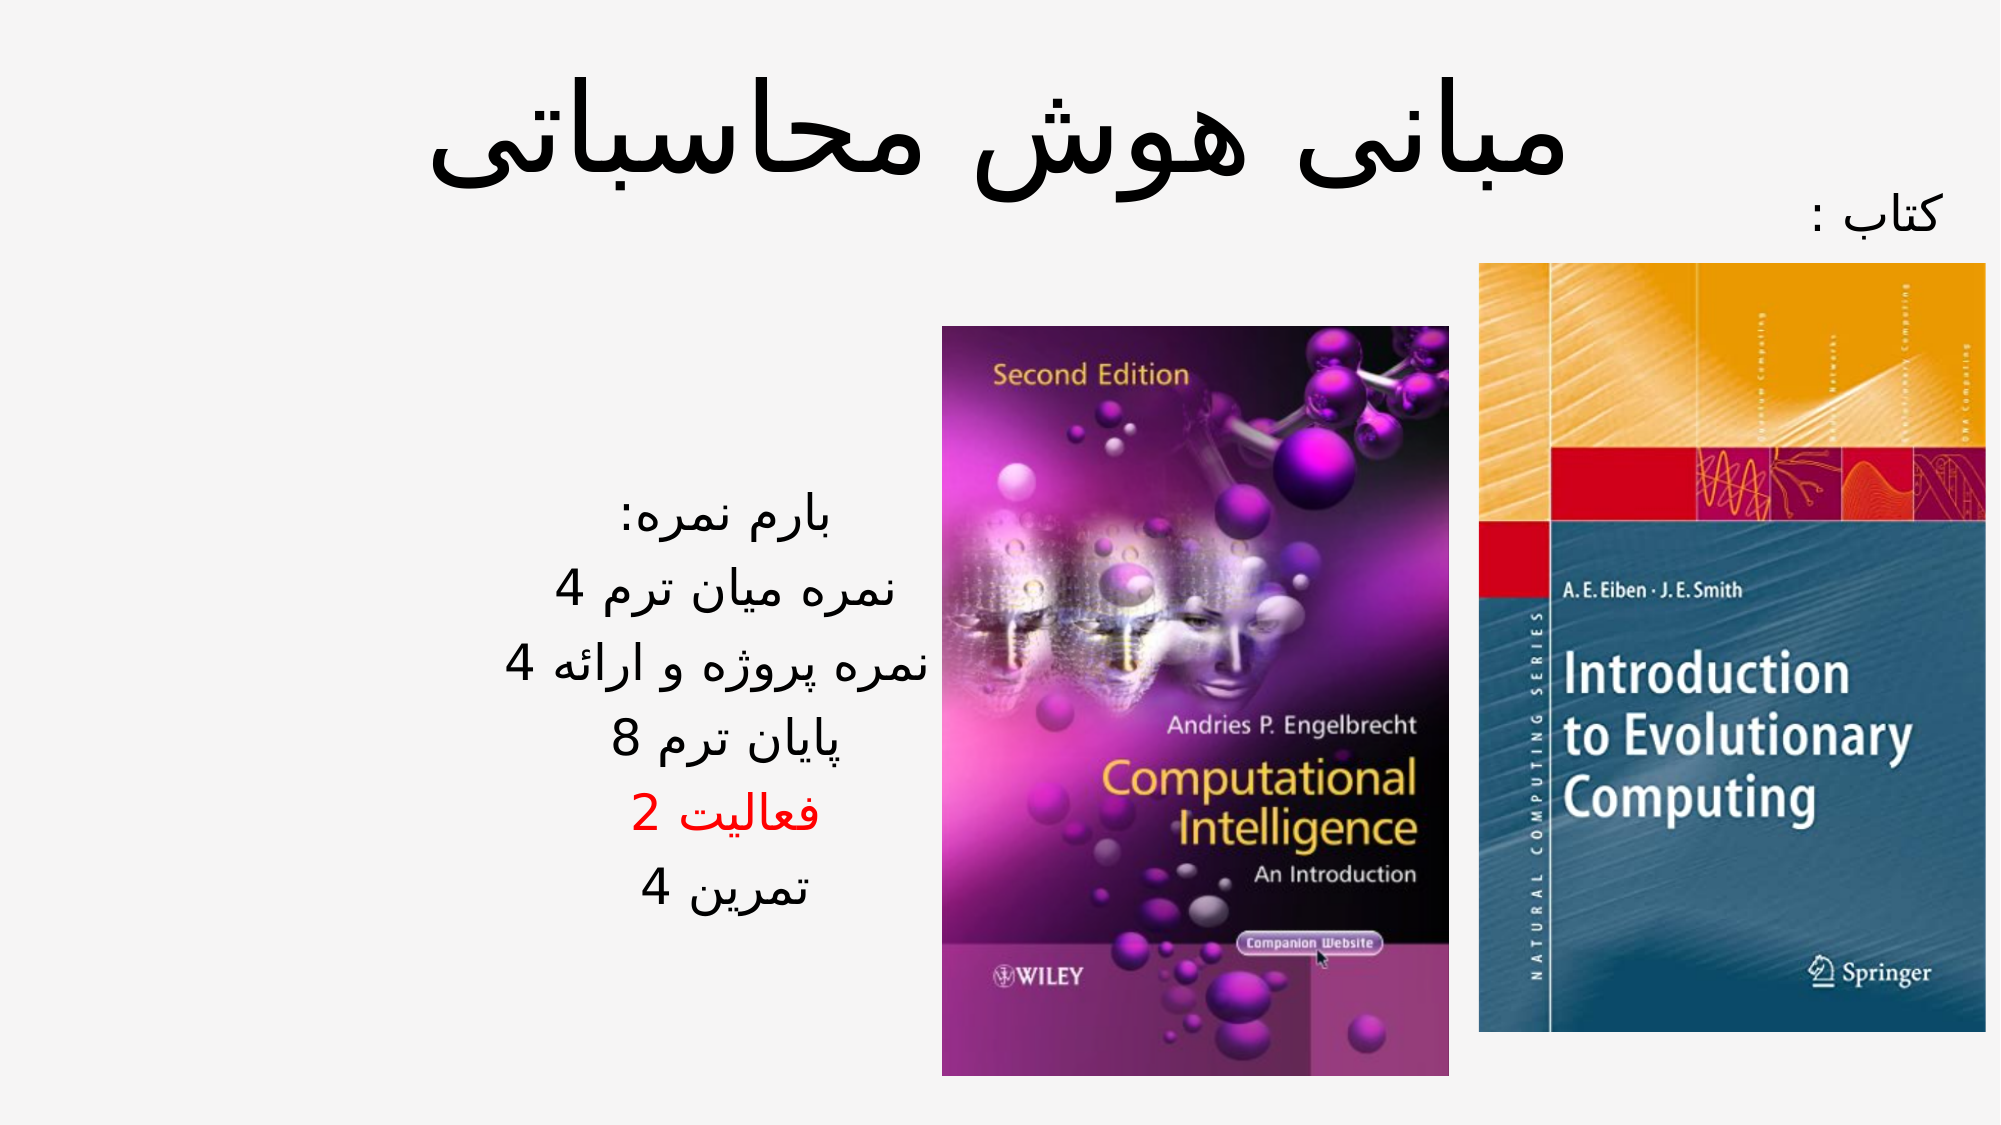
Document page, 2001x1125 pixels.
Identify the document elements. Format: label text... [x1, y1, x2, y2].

subtitle کتاب : بارم نمره: نمره میان ترم 4 نمره پروژه و ارائه 4 پایان ترم 8 فعالیت 2 تمرین 4 [0, 180, 1959, 1061]
picture [942, 326, 1449, 1076]
title مبانی هوش محاسباتی [249, 37, 1750, 180]
picture [1478, 262, 1986, 1032]
